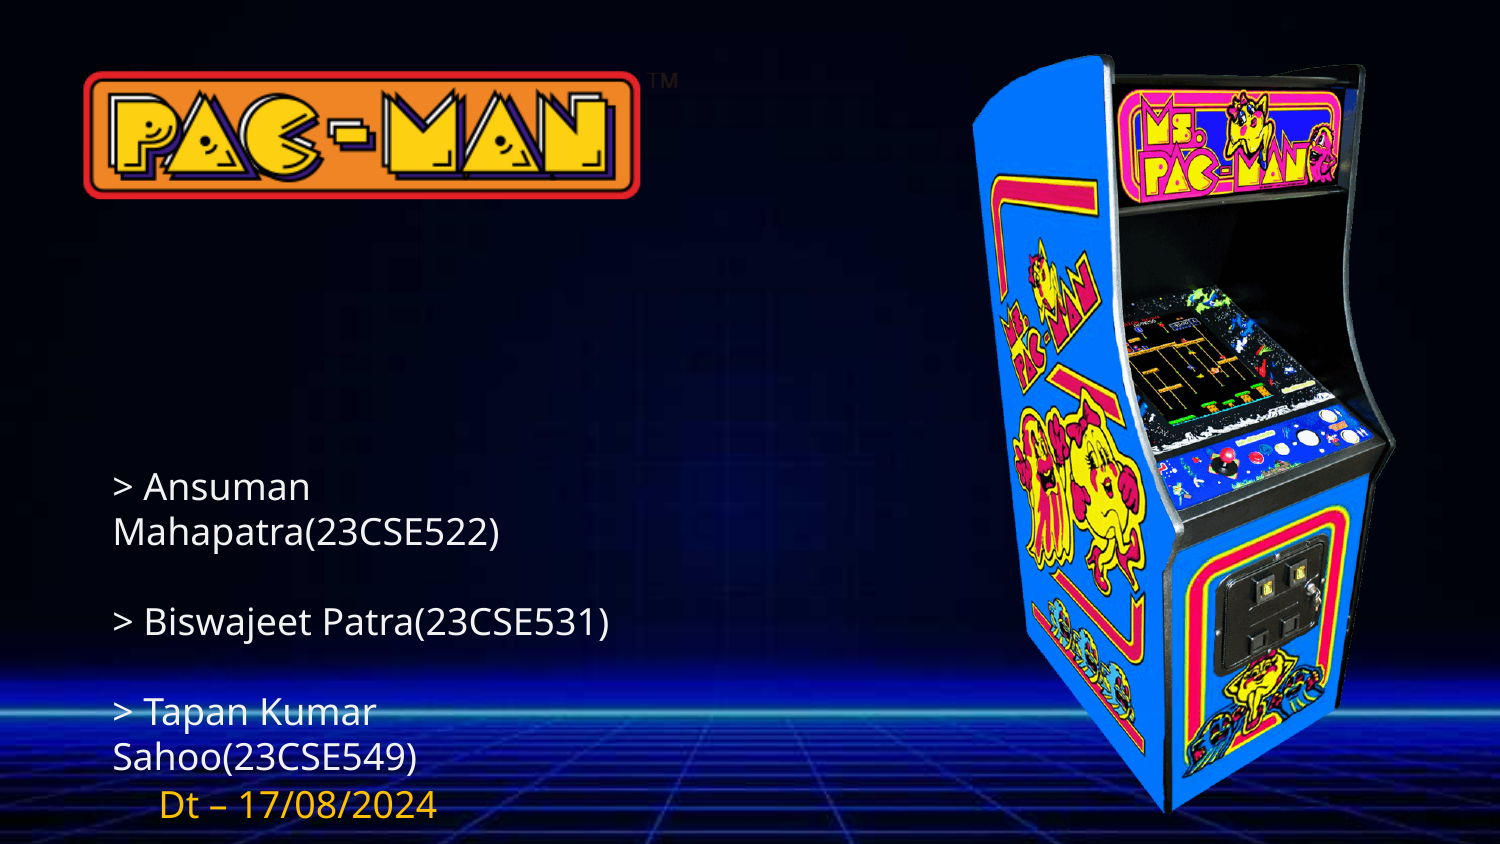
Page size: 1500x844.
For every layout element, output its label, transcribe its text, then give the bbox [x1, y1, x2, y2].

text_box > Ansuman Mahapatra(23CSE522) > Biswajeet Patra(23CSE531) > Tapan Kumar Sahoo(23CSE549) [97, 456, 663, 786]
text_box Dt – 17/08/2024 [112, 774, 484, 834]
picture [0, 0, 1500, 844]
